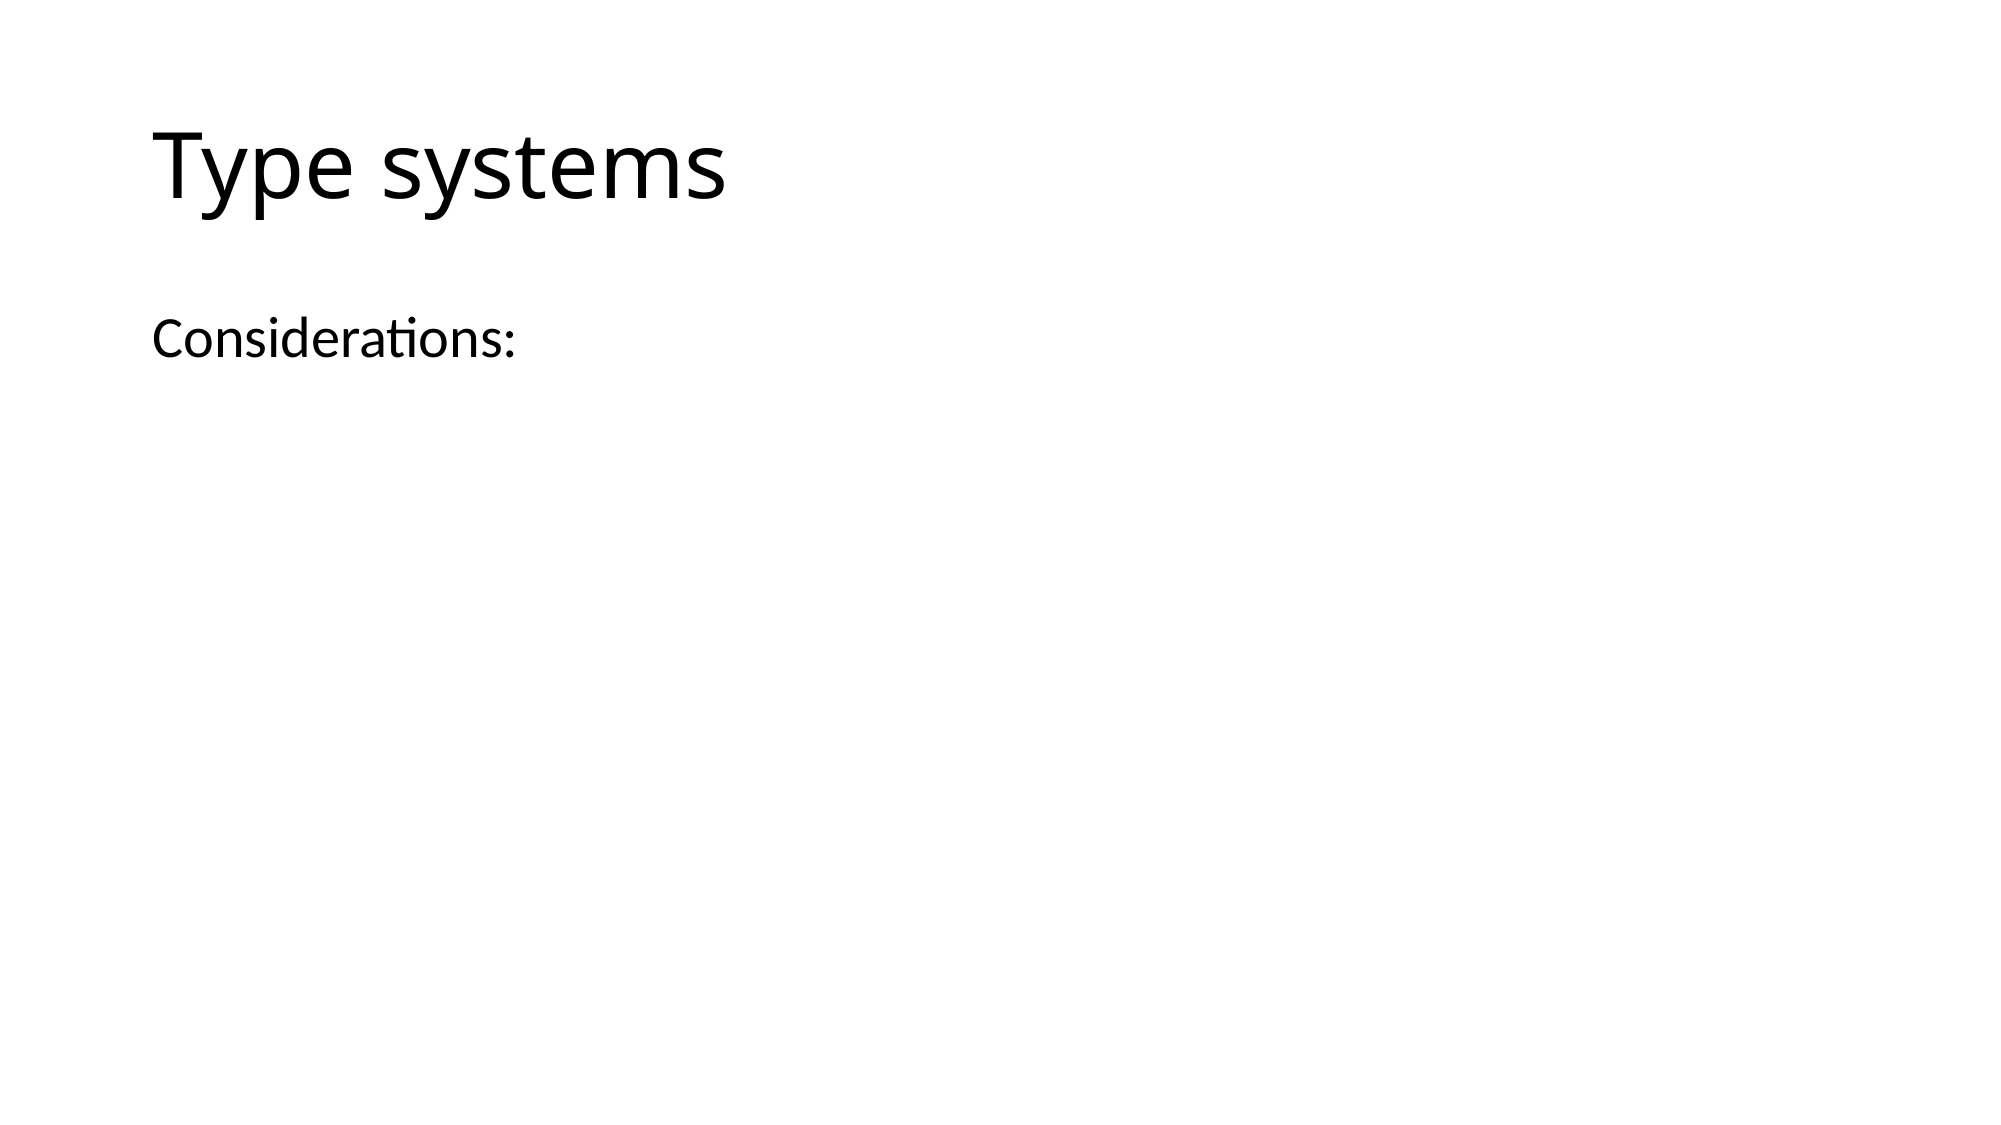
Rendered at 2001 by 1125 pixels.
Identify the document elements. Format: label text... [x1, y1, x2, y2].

list Considerations: [137, 299, 1863, 1033]
title Type systems [137, 59, 1863, 278]
